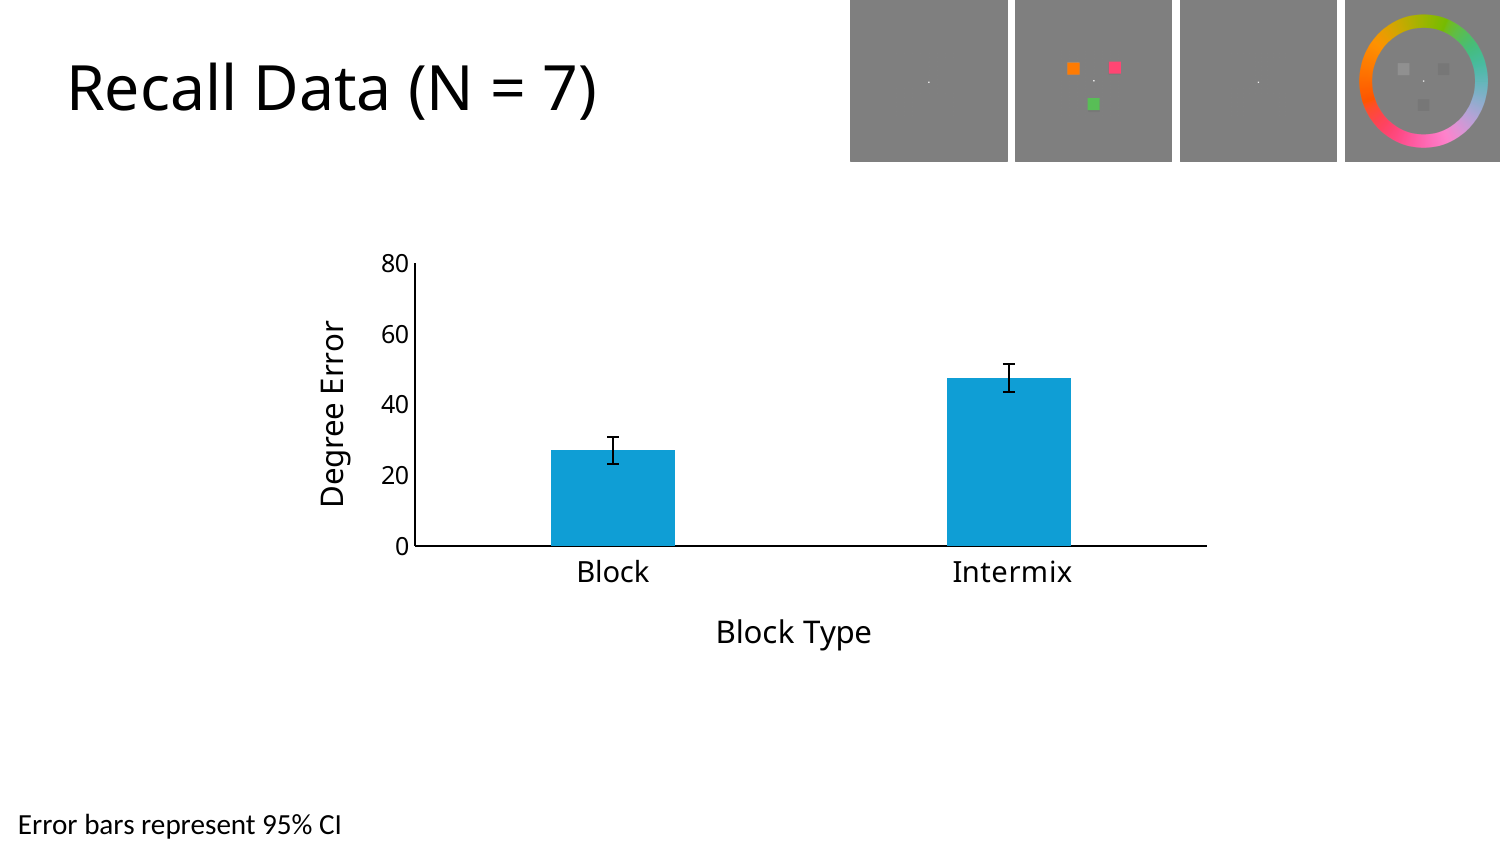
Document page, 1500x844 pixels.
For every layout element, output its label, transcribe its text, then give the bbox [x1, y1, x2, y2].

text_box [850, 0, 1500, 162]
text_box Recall Data (N = 7) [51, 32, 845, 127]
text_box Error bars represent 95% CI [3, 797, 358, 844]
chart [273, 236, 1227, 688]
